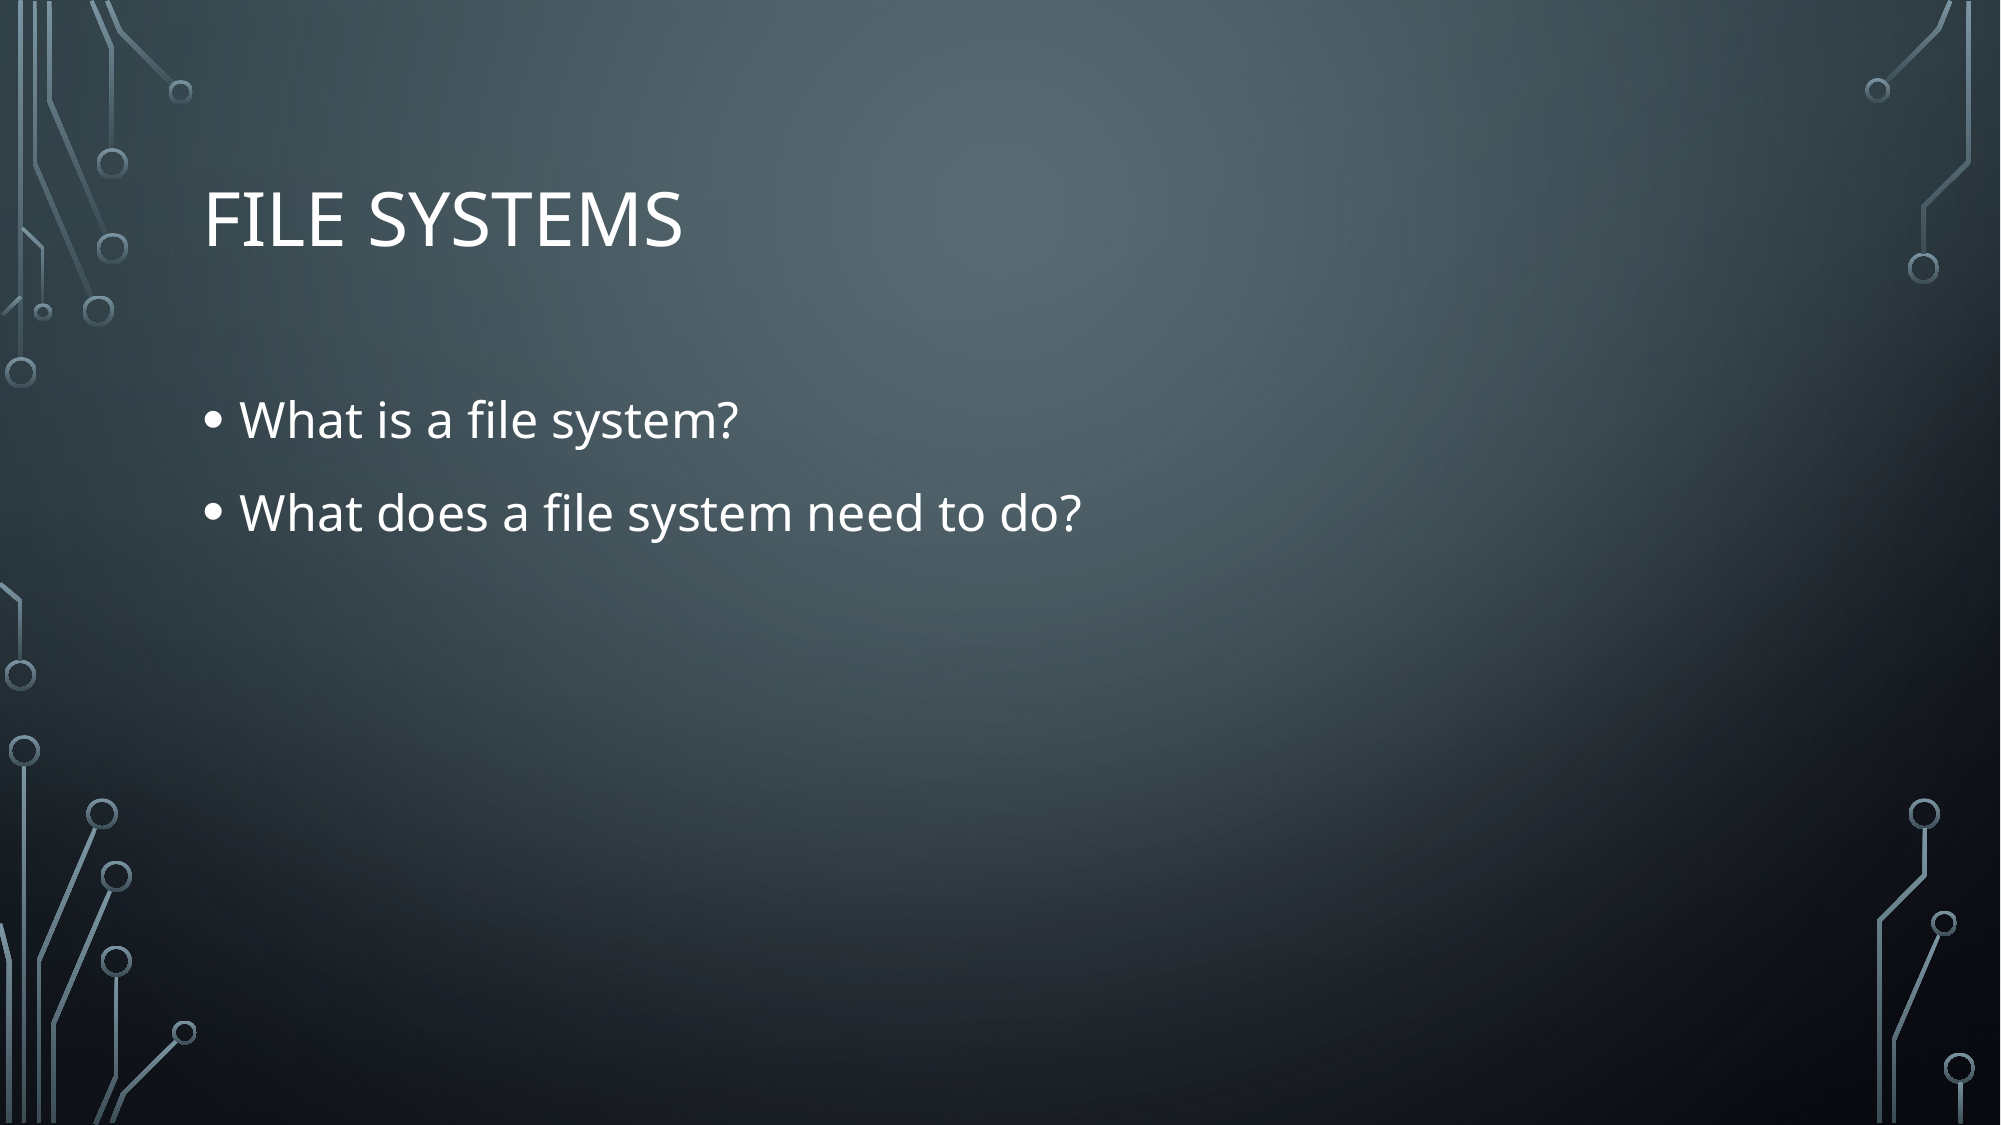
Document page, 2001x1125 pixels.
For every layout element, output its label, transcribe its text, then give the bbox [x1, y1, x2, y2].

title File Systems [187, 101, 1813, 344]
list What is a file system? What does a file system need to do? [187, 369, 1813, 950]
